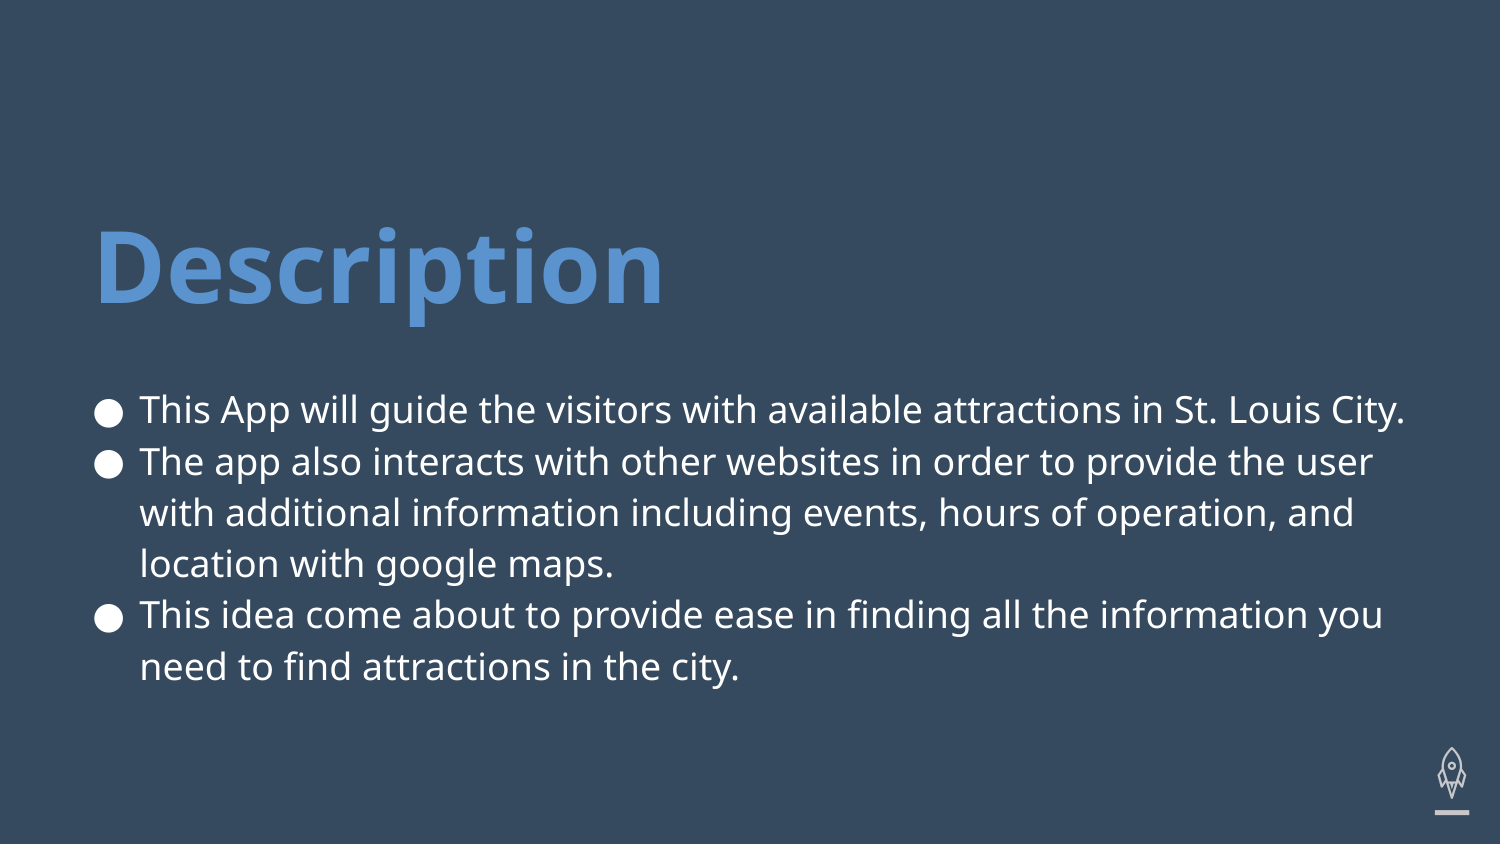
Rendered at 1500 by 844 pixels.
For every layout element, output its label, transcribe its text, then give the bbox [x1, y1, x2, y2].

title Description [77, 121, 1427, 339]
picture [1410, 739, 1494, 823]
list This App will guide the visitors with available attractions in St. Louis City. The app also interacts with other websites in order to provide the user with additional information including events, hours of operation, and location with google maps. This idea come about to provide ease in finding all the information you need to find attractions in the city. [77, 365, 1427, 760]
